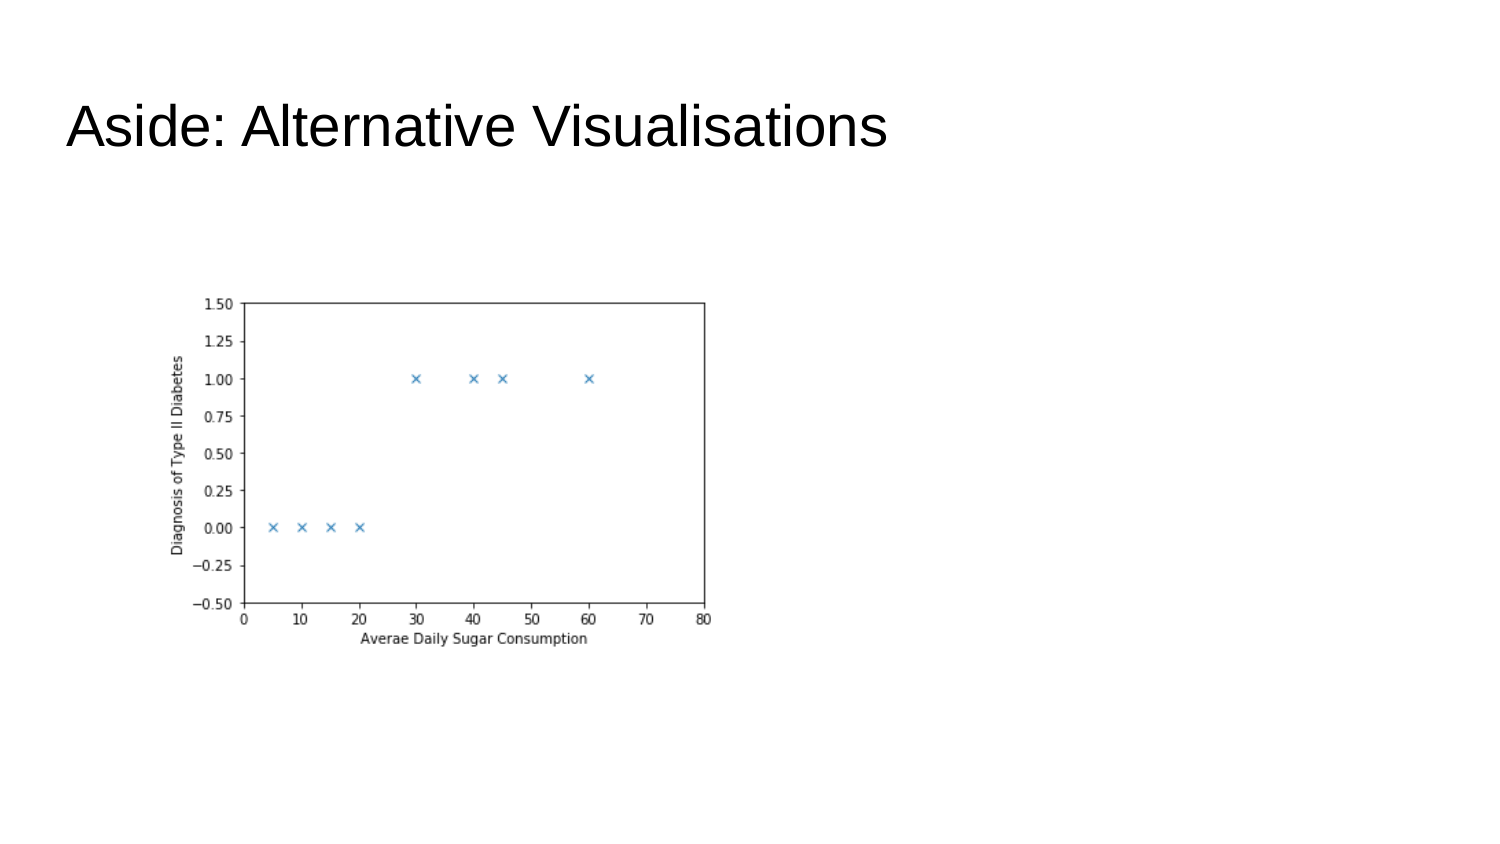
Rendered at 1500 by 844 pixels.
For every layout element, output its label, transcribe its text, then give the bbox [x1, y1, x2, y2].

title Aside: Alternative Visualisations [51, 72, 1449, 167]
picture [163, 289, 722, 655]
